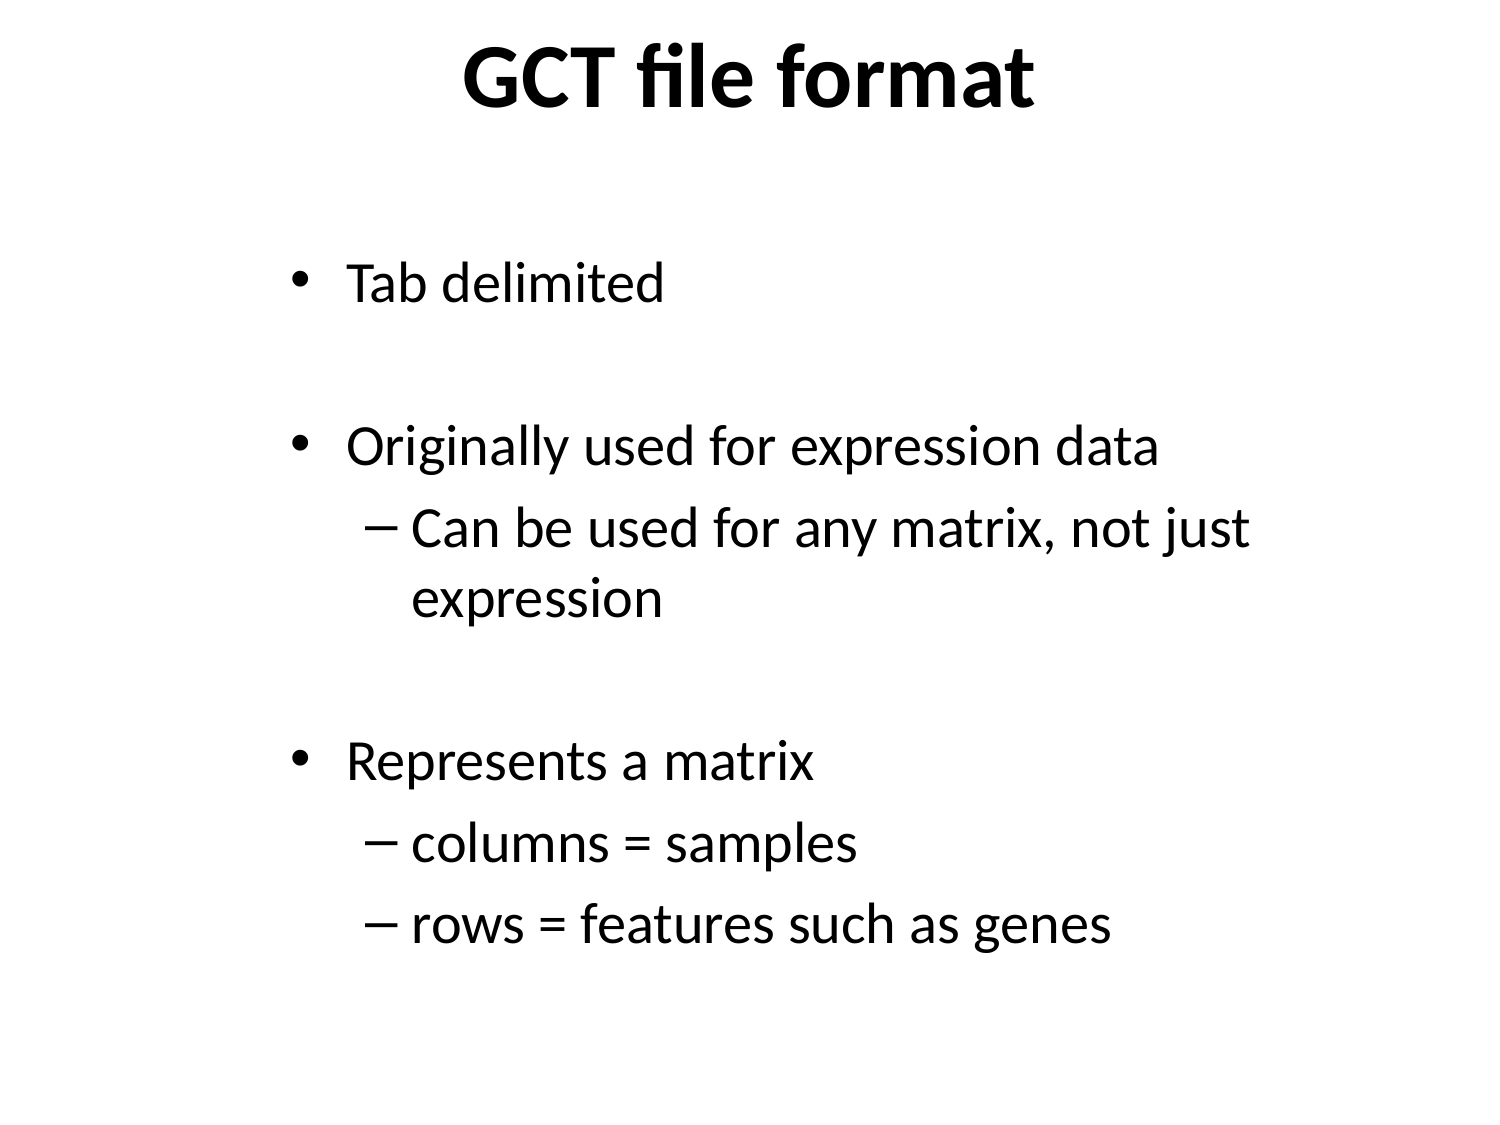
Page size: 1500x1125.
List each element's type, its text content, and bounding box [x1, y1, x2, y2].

text_box Tab delimited Originally used for expression data Can be used for any matrix, not just expression Represents a matrix columns = samples rows = features such as genes [275, 236, 1450, 979]
title GCT file format [0, 17, 1500, 125]
